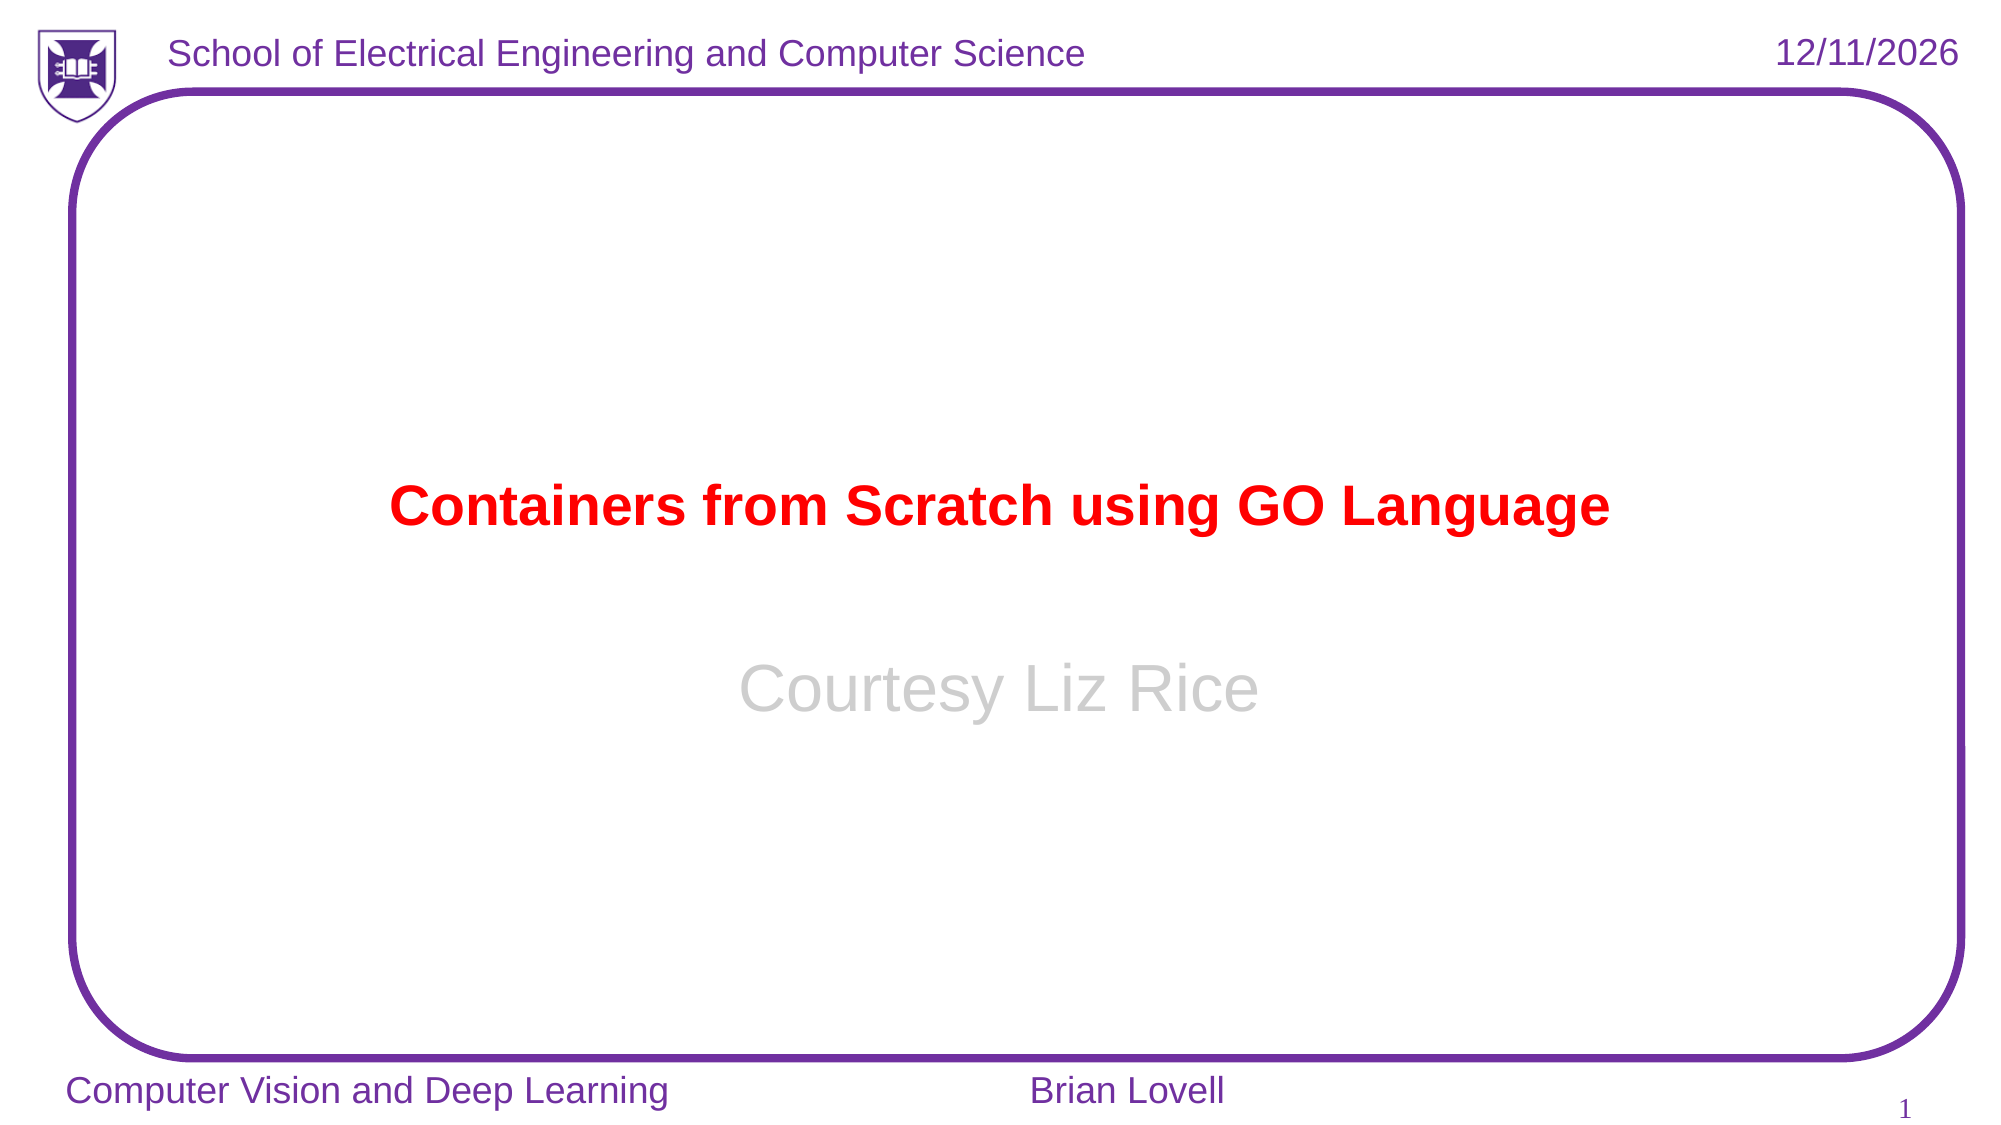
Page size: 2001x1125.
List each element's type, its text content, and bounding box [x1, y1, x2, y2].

title Containers from Scratch using GO Language [362, 375, 1638, 563]
picture [31, 23, 127, 126]
subtitle Courtesy Liz Rice [300, 637, 1700, 925]
picture [116, 118, 127, 126]
